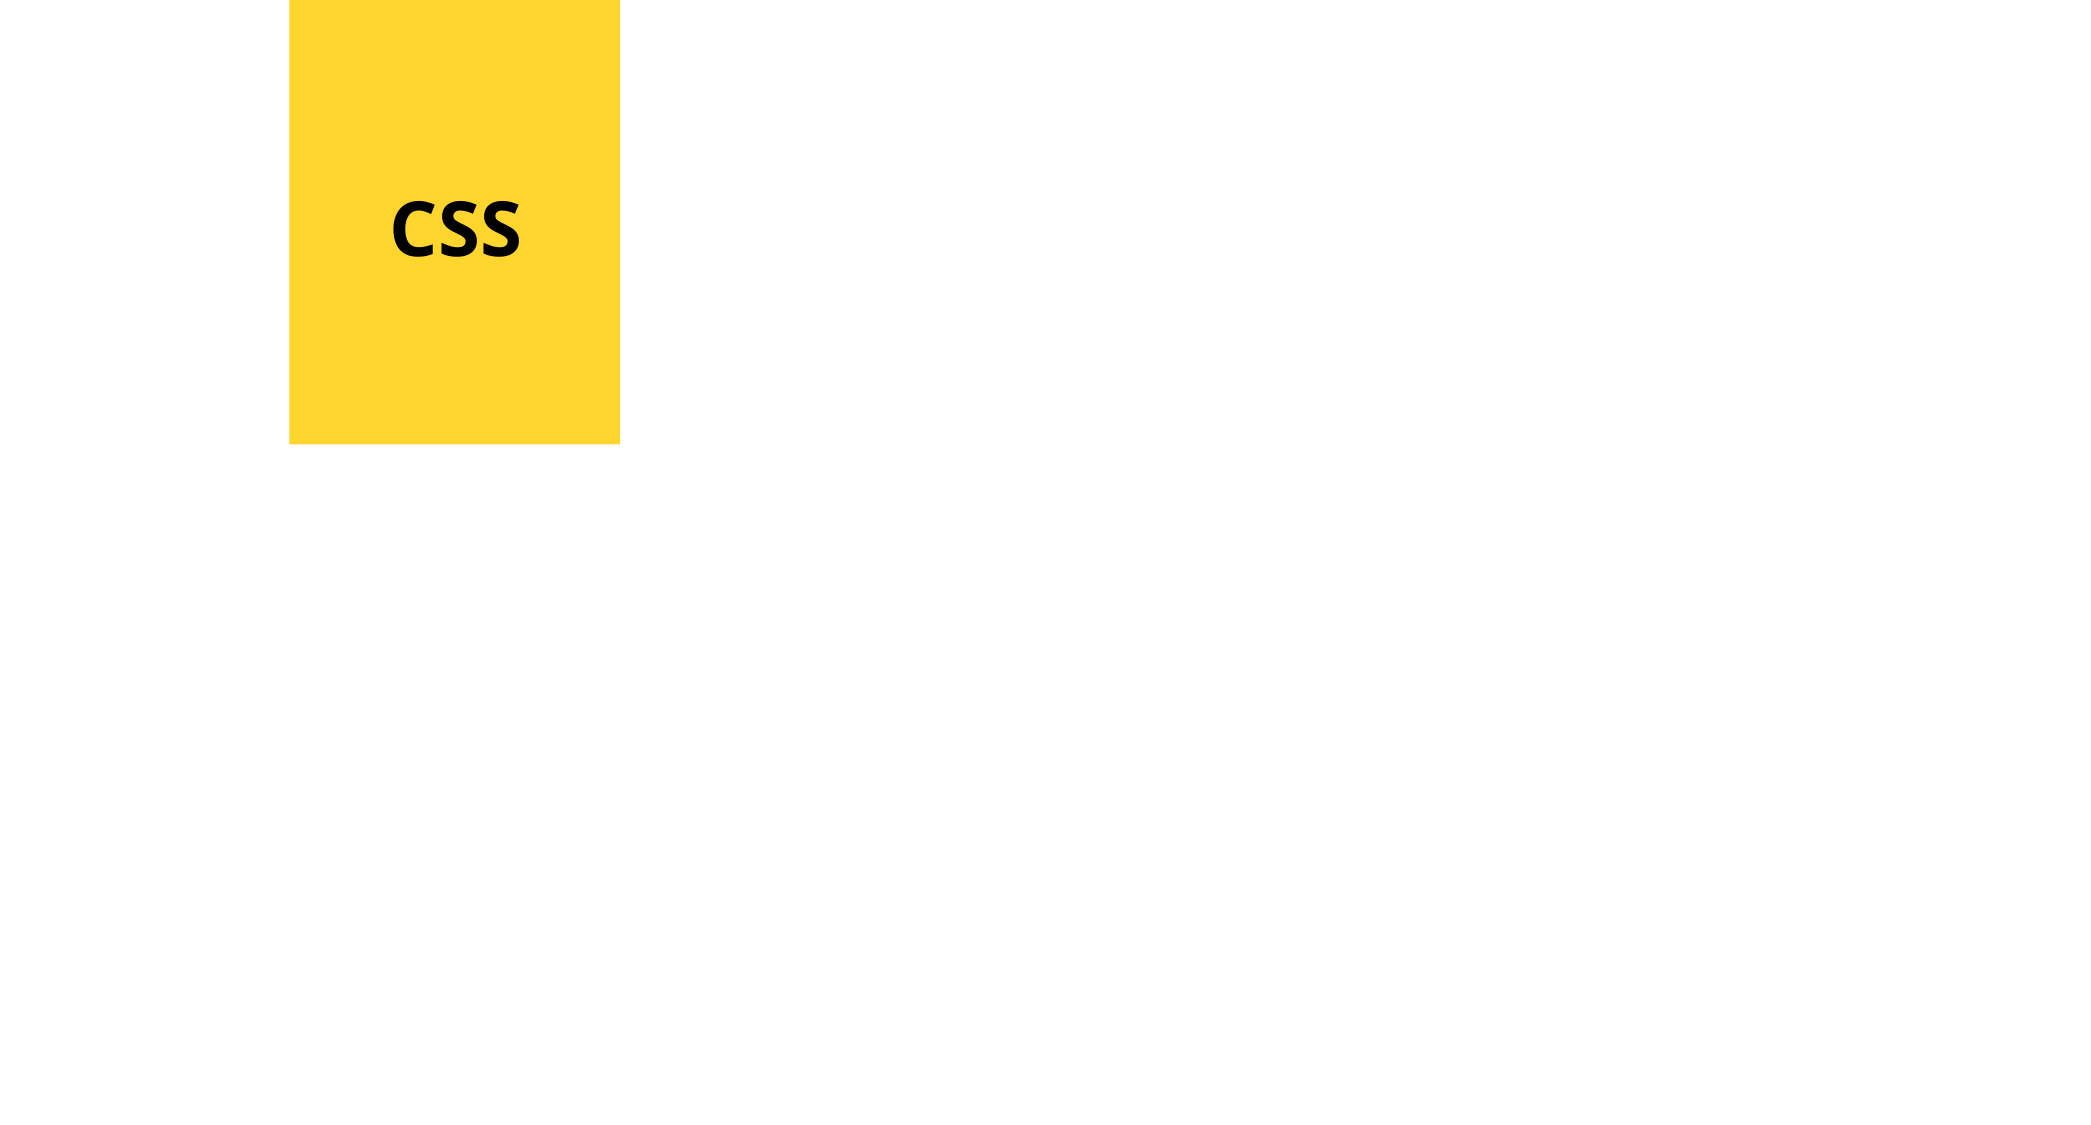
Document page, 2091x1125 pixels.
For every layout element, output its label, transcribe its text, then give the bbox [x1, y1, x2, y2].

text_box [287, 280, 622, 446]
text_box CSS [265, 172, 647, 280]
text_box [287, 0, 622, 172]
